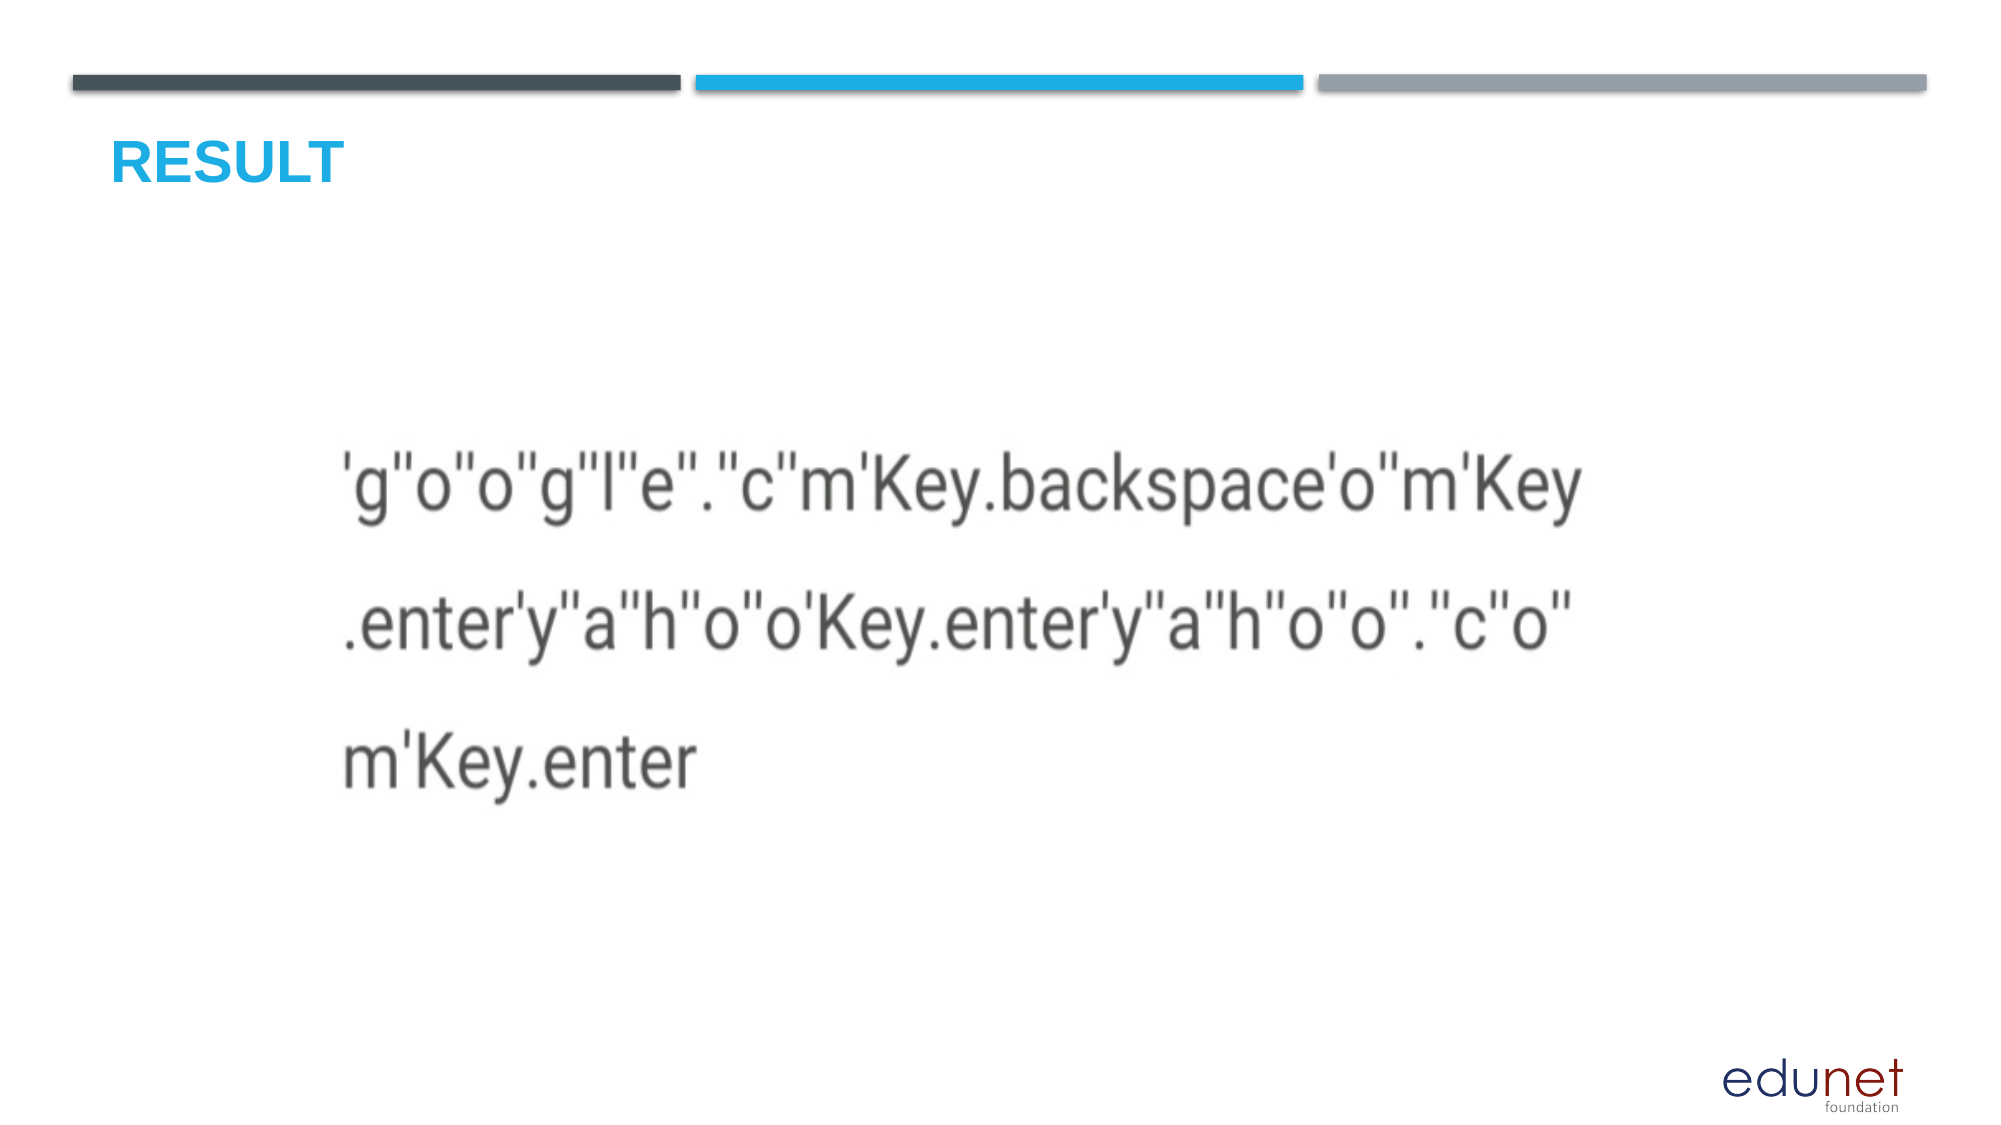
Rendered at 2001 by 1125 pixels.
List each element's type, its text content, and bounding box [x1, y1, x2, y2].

title Result [95, 115, 1905, 203]
picture [1719, 1056, 1905, 1116]
picture [216, 269, 1742, 1052]
